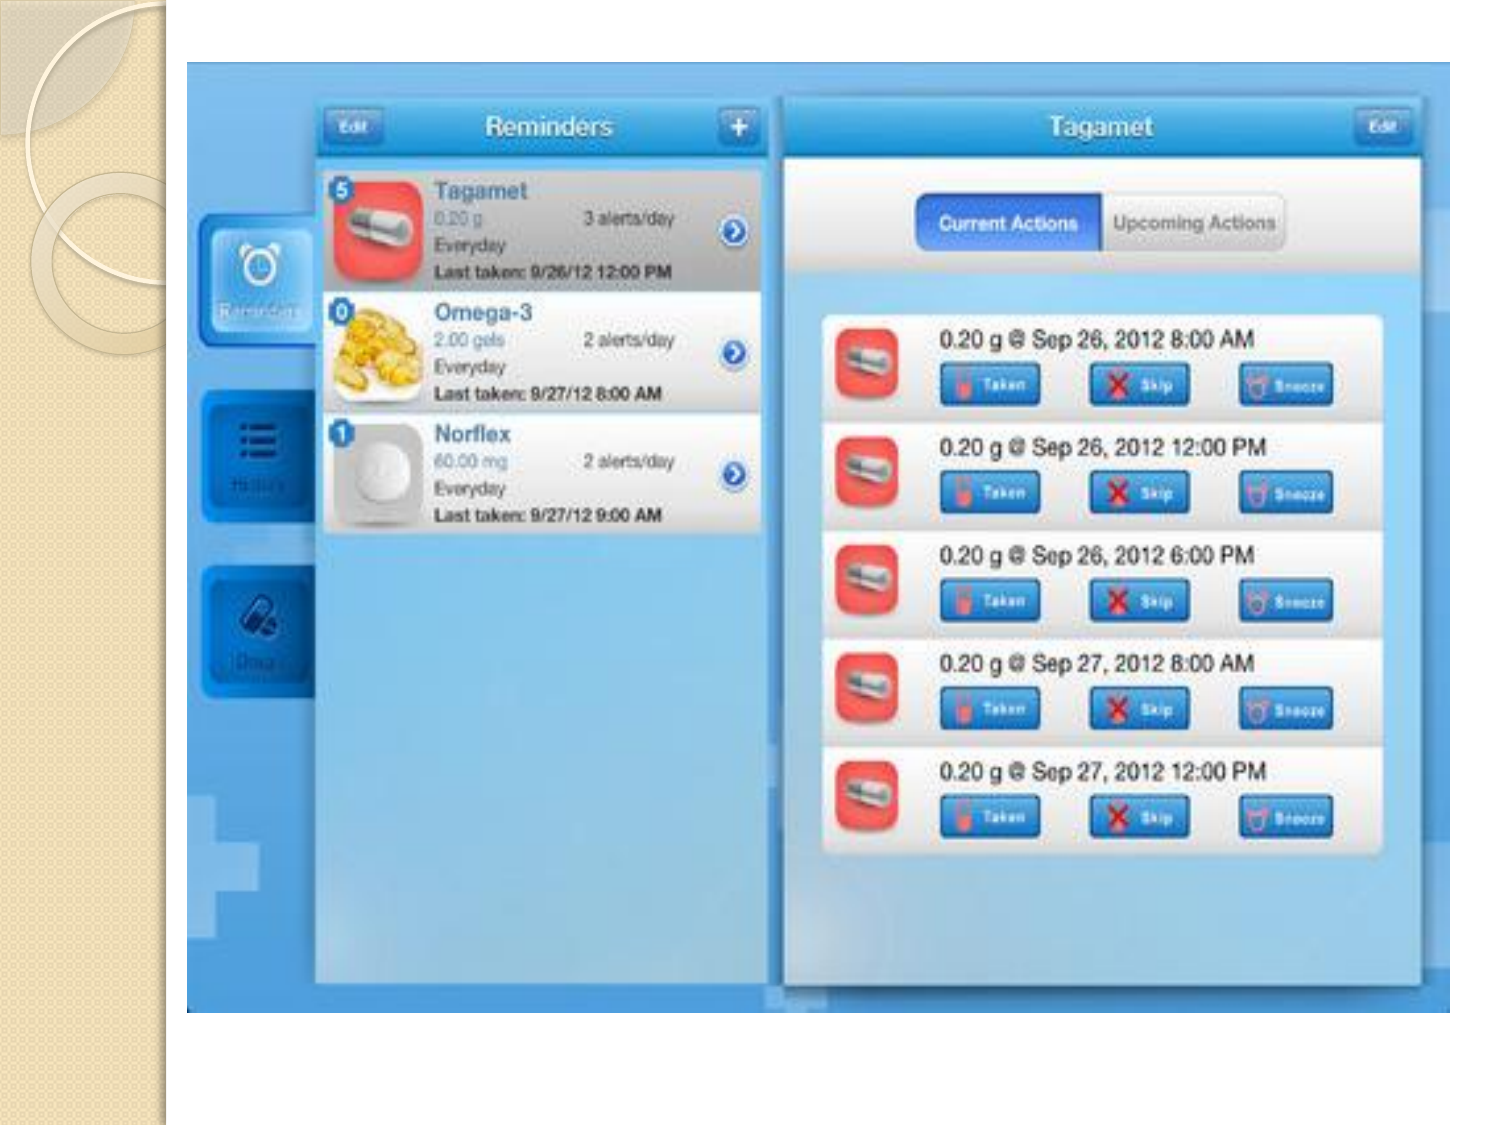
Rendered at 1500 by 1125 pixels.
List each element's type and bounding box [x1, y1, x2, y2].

list [187, 62, 1451, 1013]
